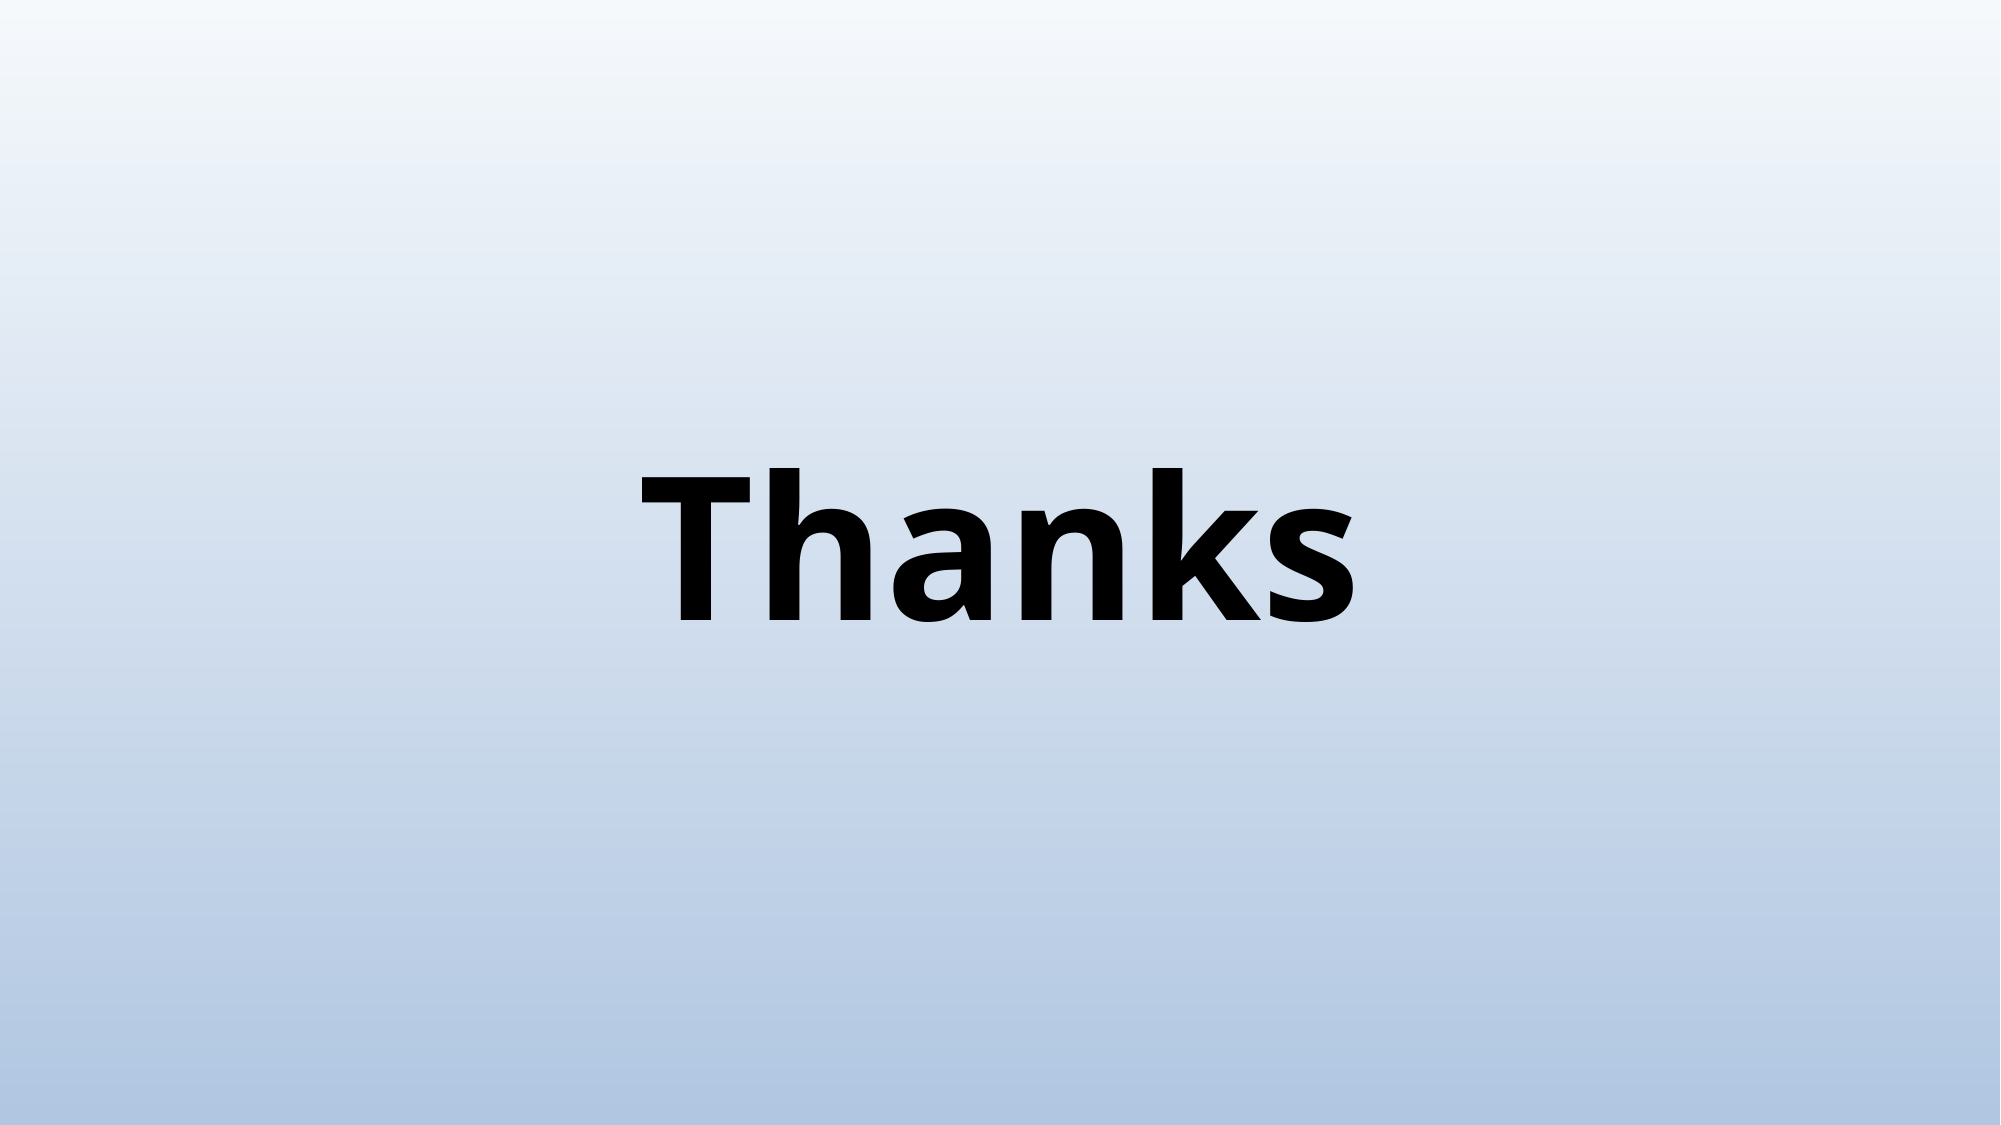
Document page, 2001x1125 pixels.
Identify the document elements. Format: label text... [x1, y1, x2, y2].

title Thanks [362, 419, 1638, 661]
